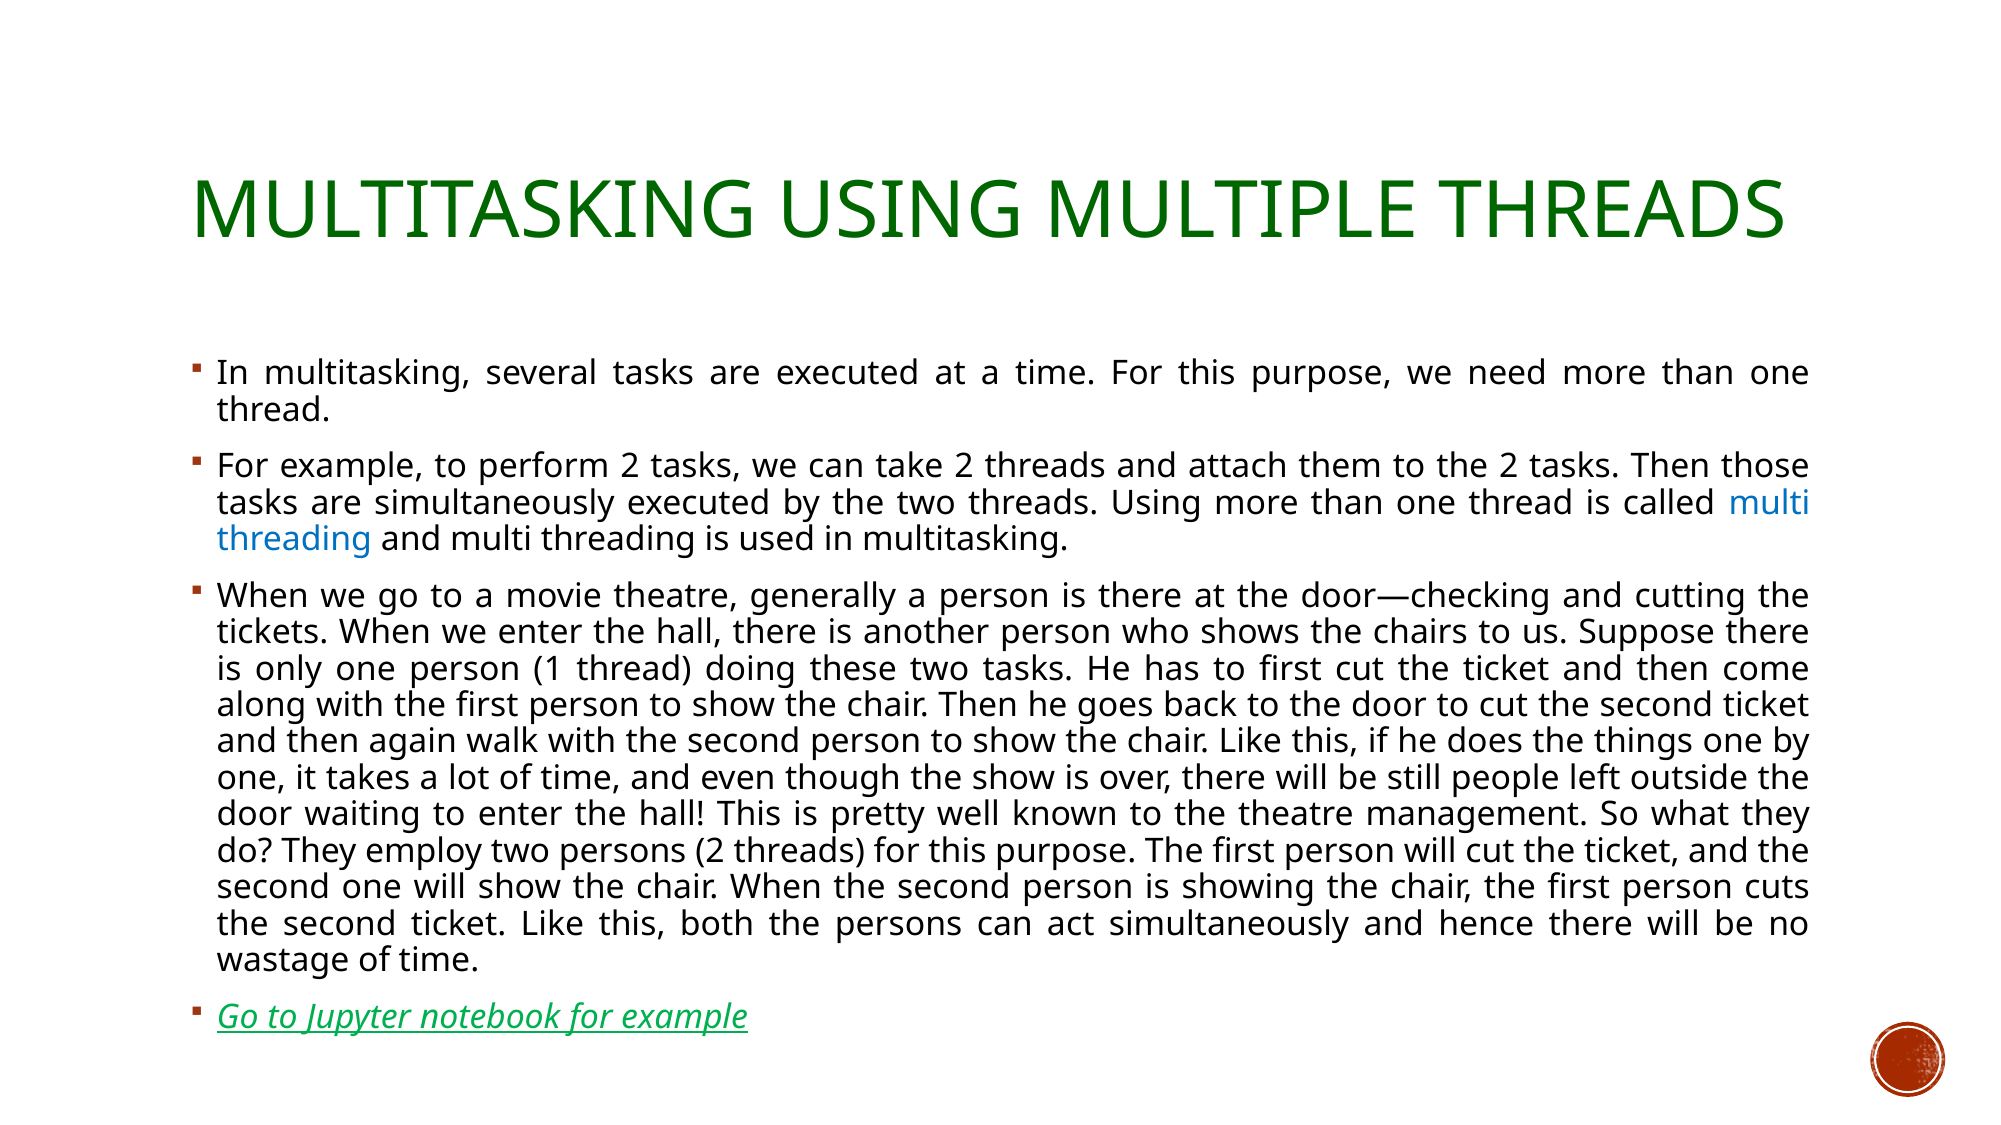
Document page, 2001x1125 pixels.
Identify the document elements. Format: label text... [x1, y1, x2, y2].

list In multitasking, several tasks are executed at a time. For this purpose, we need more than one thread. For example, to perform 2 tasks, we can take 2 threads and attach them to the 2 tasks. Then those tasks are simultaneously executed by the two threads. Using more than one thread is called multi threading and multi threading is used in multitasking. When we go to a movie theatre, generally a person is there at the door—checking and cutting the tickets. When we enter the hall, there is another person who shows the chairs to us. Suppose there is only one person (1 thread) doing these two tasks. He has to first cut the ticket and then come along with the first person to show the chair. Then he goes back to the door to cut the second ticket and then again walk with the second person to show the chair. Like this, if he does the things one by one, it takes a lot of time, and even though the show is over, there will be still people left outside the door waiting to enter the hall! This is pretty well known to the theatre management. So what they do? They employ two persons (2 threads) for this purpose. The first person will cut the ticket, and the second one will show the chair. When the second person is showing the chair, the first person cuts the second ticket. Like this, both the persons can act simultaneously and hence there will be no wastage of time. Go to Jupyter notebook for example [175, 348, 1826, 1046]
title Multitasking using Multiple Threads [175, 79, 1826, 344]
